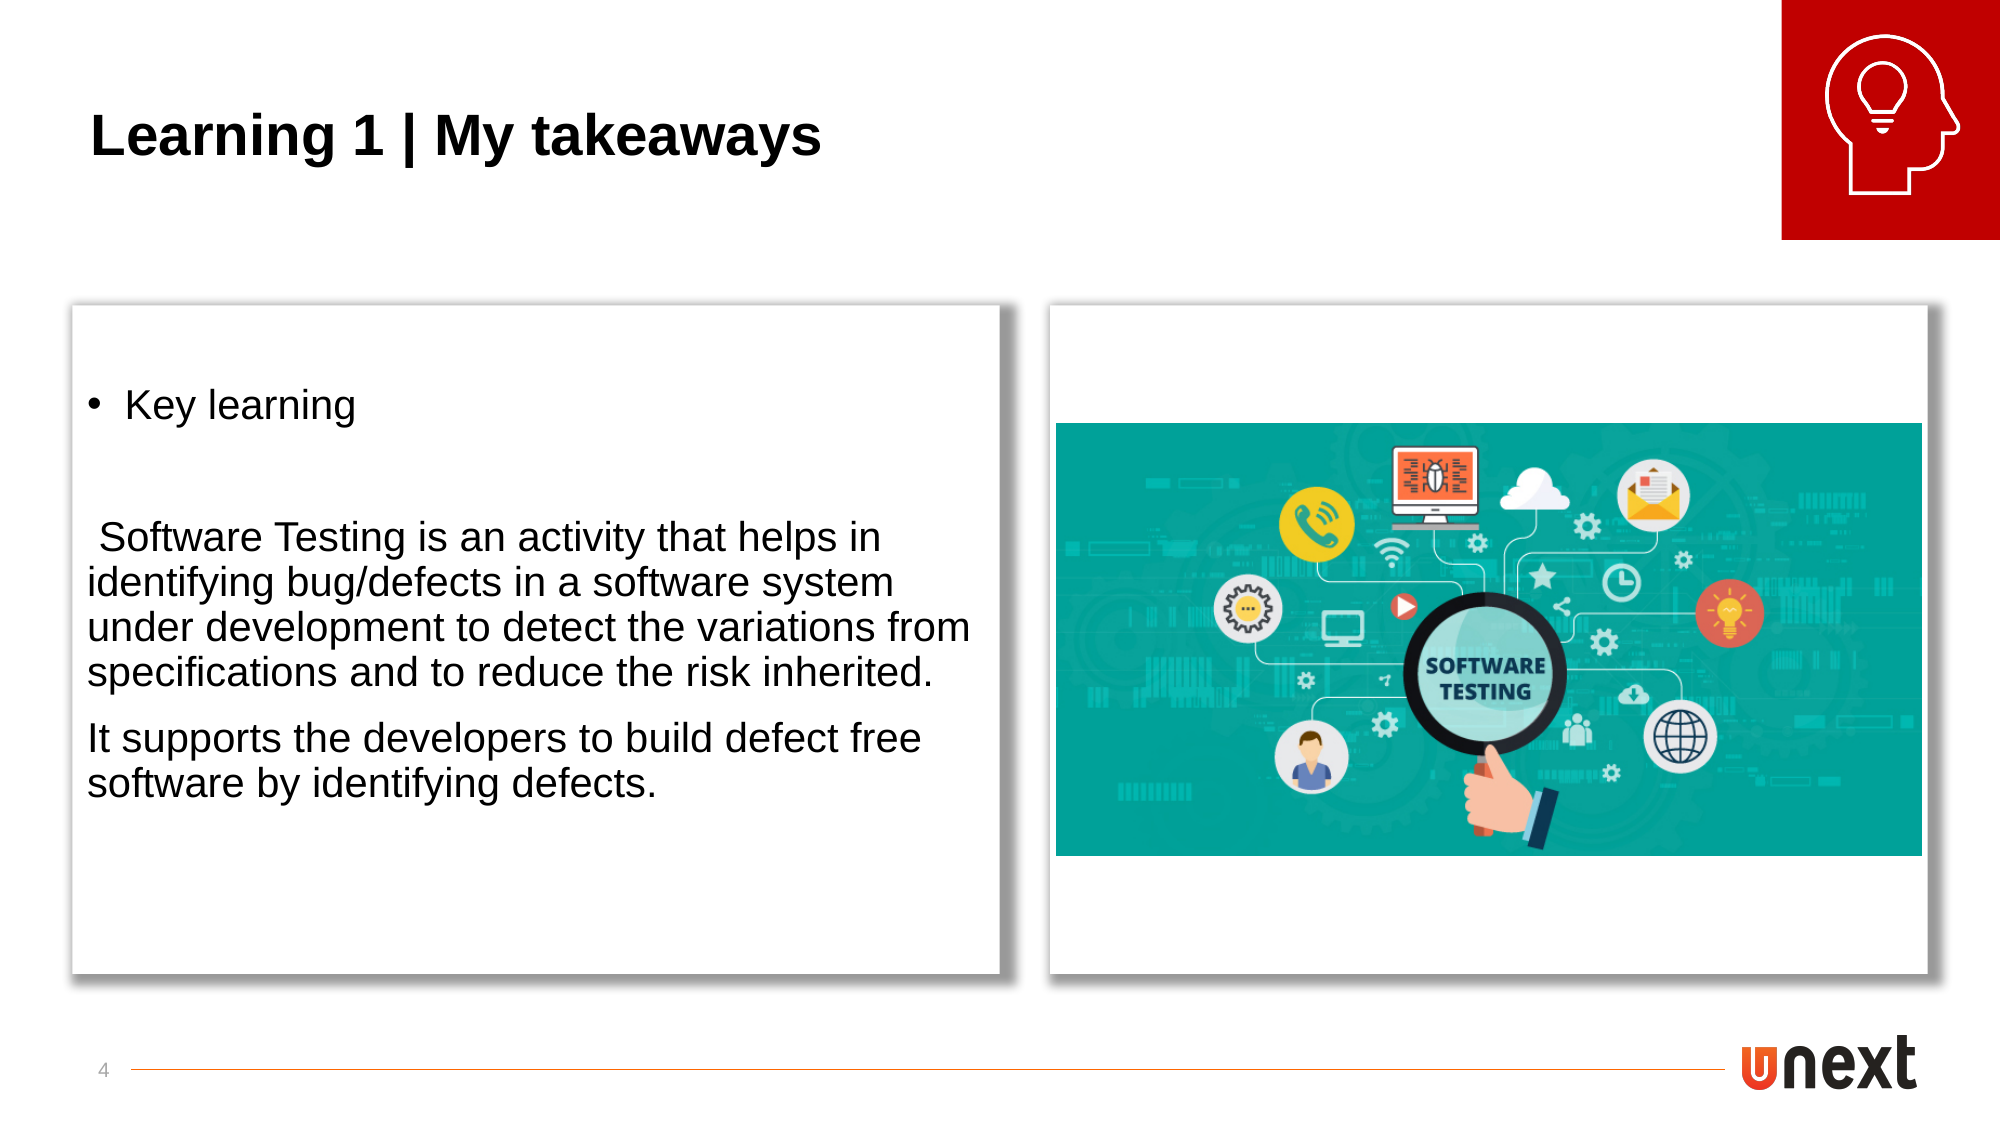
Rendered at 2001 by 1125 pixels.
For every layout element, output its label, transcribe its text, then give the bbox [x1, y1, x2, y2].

slide_number 4 [48, 1047, 110, 1091]
text_box Key learning Software Testing is an activity that helps in identifying bug/defects in a software system under development to detect the variations from specifications and to reduce the risk inherited. It supports the developers to build defect free software by identifying defects. [72, 305, 1000, 974]
picture [1797, 23, 1988, 214]
picture [1055, 423, 1922, 856]
text_box [1781, 0, 2000, 241]
title Learning 1 | My takeaways [76, 78, 1797, 196]
picture [1742, 1035, 1917, 1090]
text_box [1050, 305, 1928, 974]
